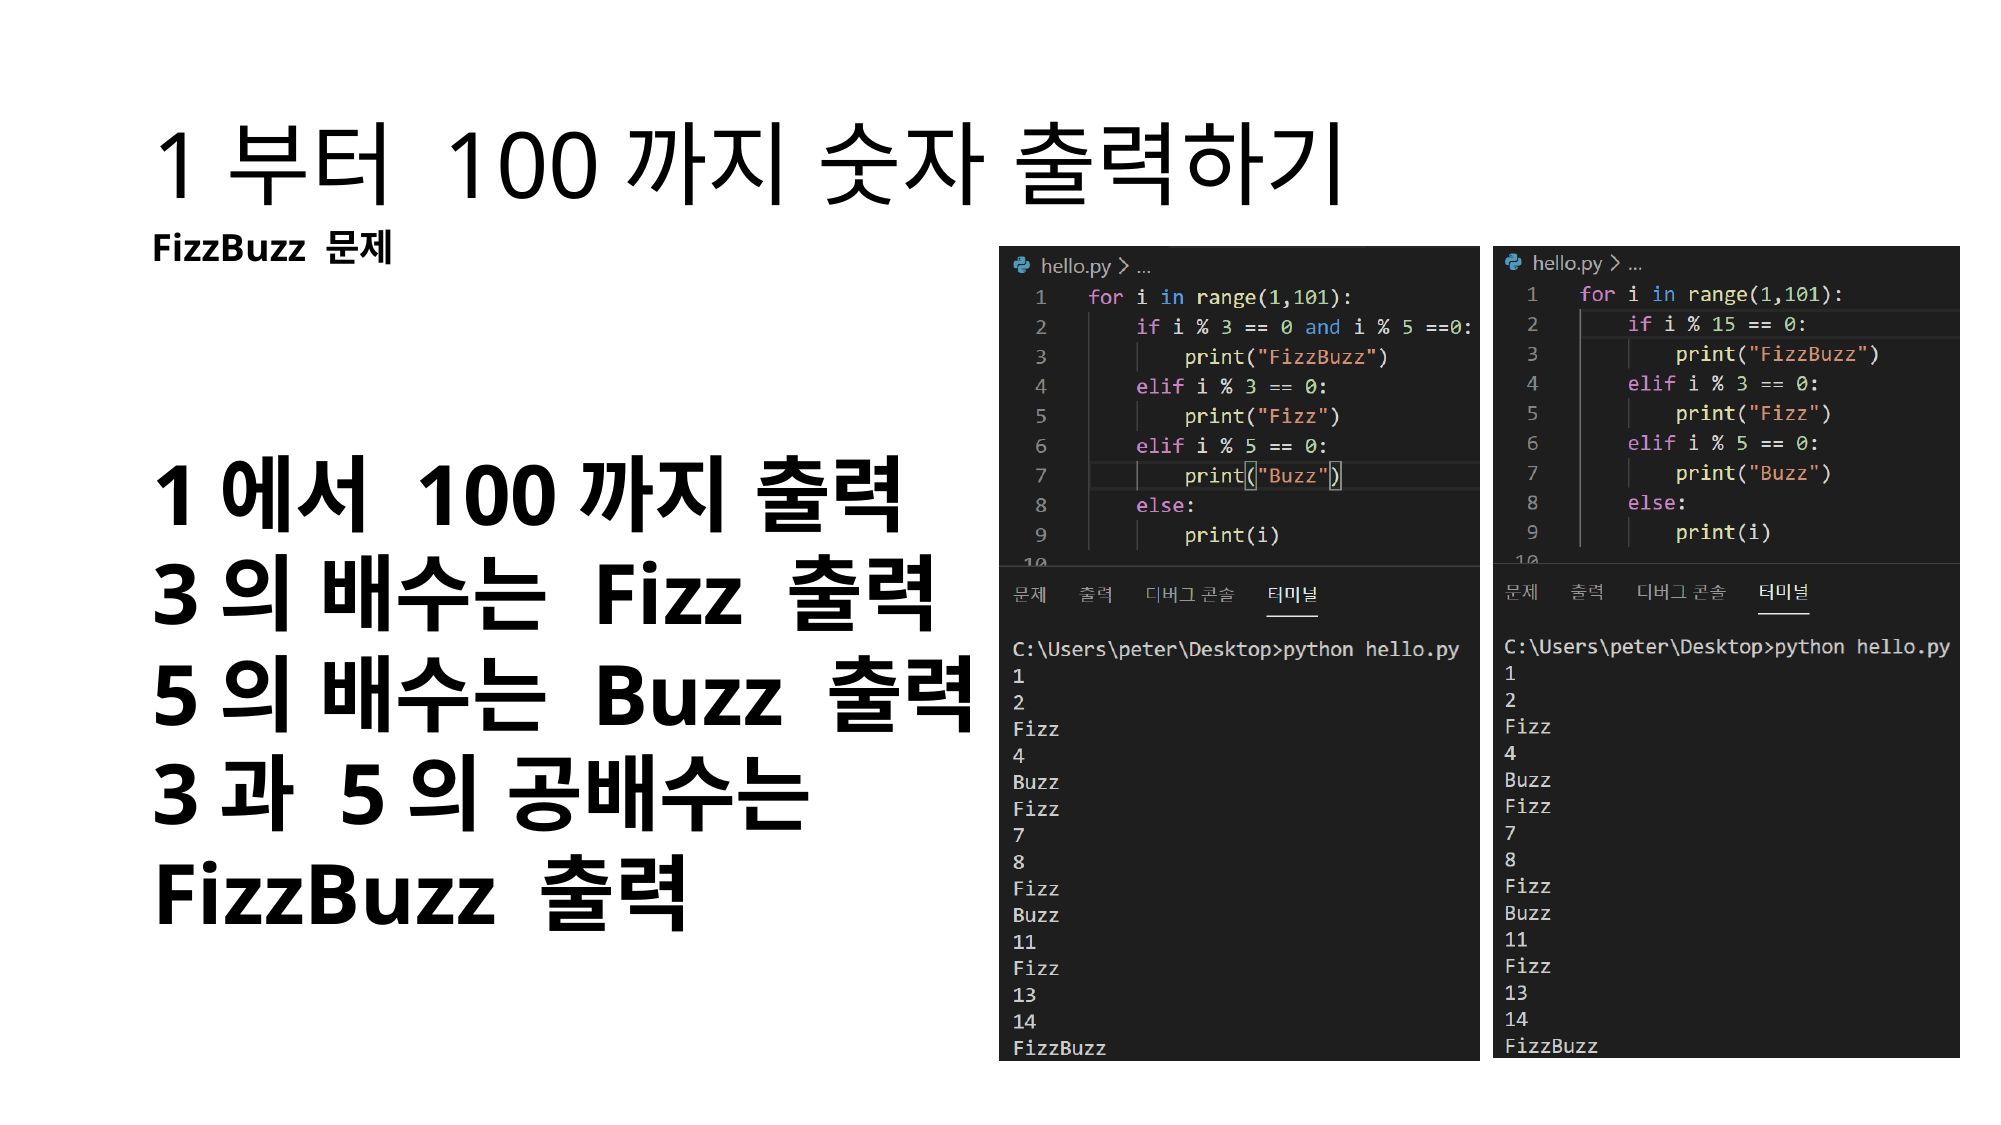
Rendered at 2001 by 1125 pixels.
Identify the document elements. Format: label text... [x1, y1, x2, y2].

picture [999, 246, 1480, 1062]
title 1부터 100까지 숫자 출력하기 [137, 59, 1863, 278]
text_box FizzBuzz 문제 [136, 216, 409, 277]
picture [1492, 246, 1960, 1058]
text_box 1에서 100까지 출력 3의 배수는 Fizz 출력 5의 배수는 Buzz 출력 3과 5의 공배수는 FizzBuzz 출력 [137, 434, 999, 949]
